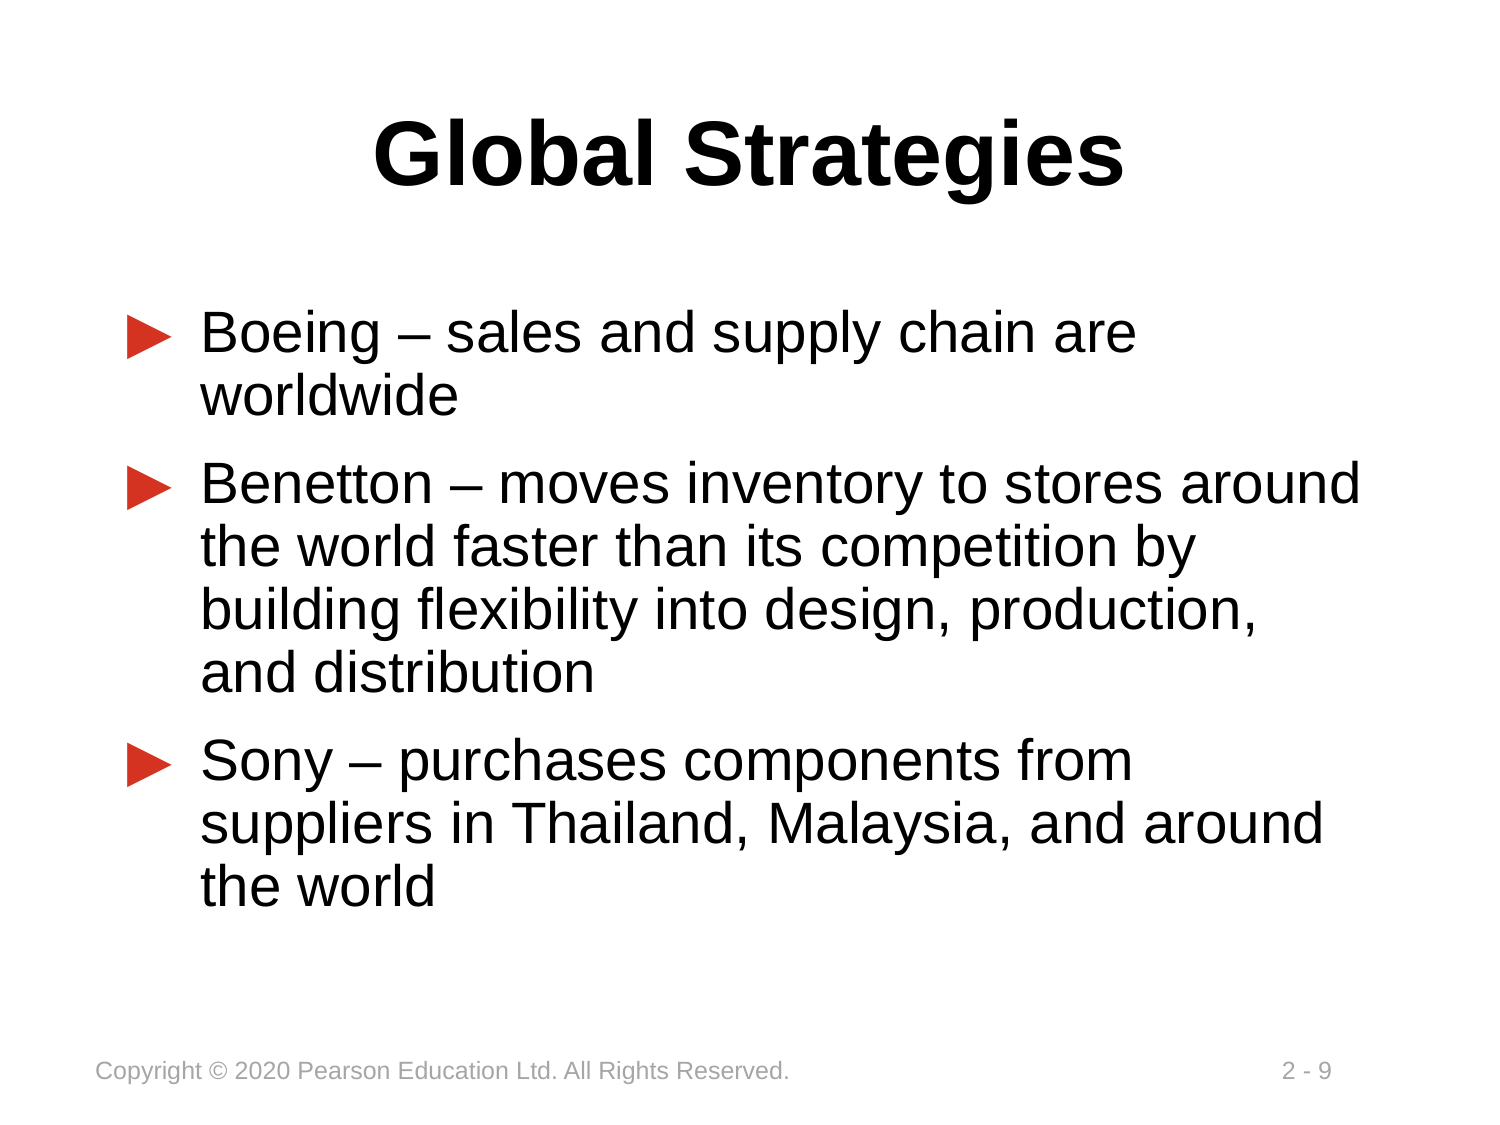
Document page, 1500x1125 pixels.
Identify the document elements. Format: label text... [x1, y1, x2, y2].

list Boeing – sales and supply chain are worldwide Benetton – moves inventory to stores around the world faster than its competition by building flexibility into design, production, and distribution Sony – purchases components from suppliers in Thailand, Malaysia, and around the world [112, 294, 1388, 953]
title Global Strategies [112, 76, 1388, 220]
